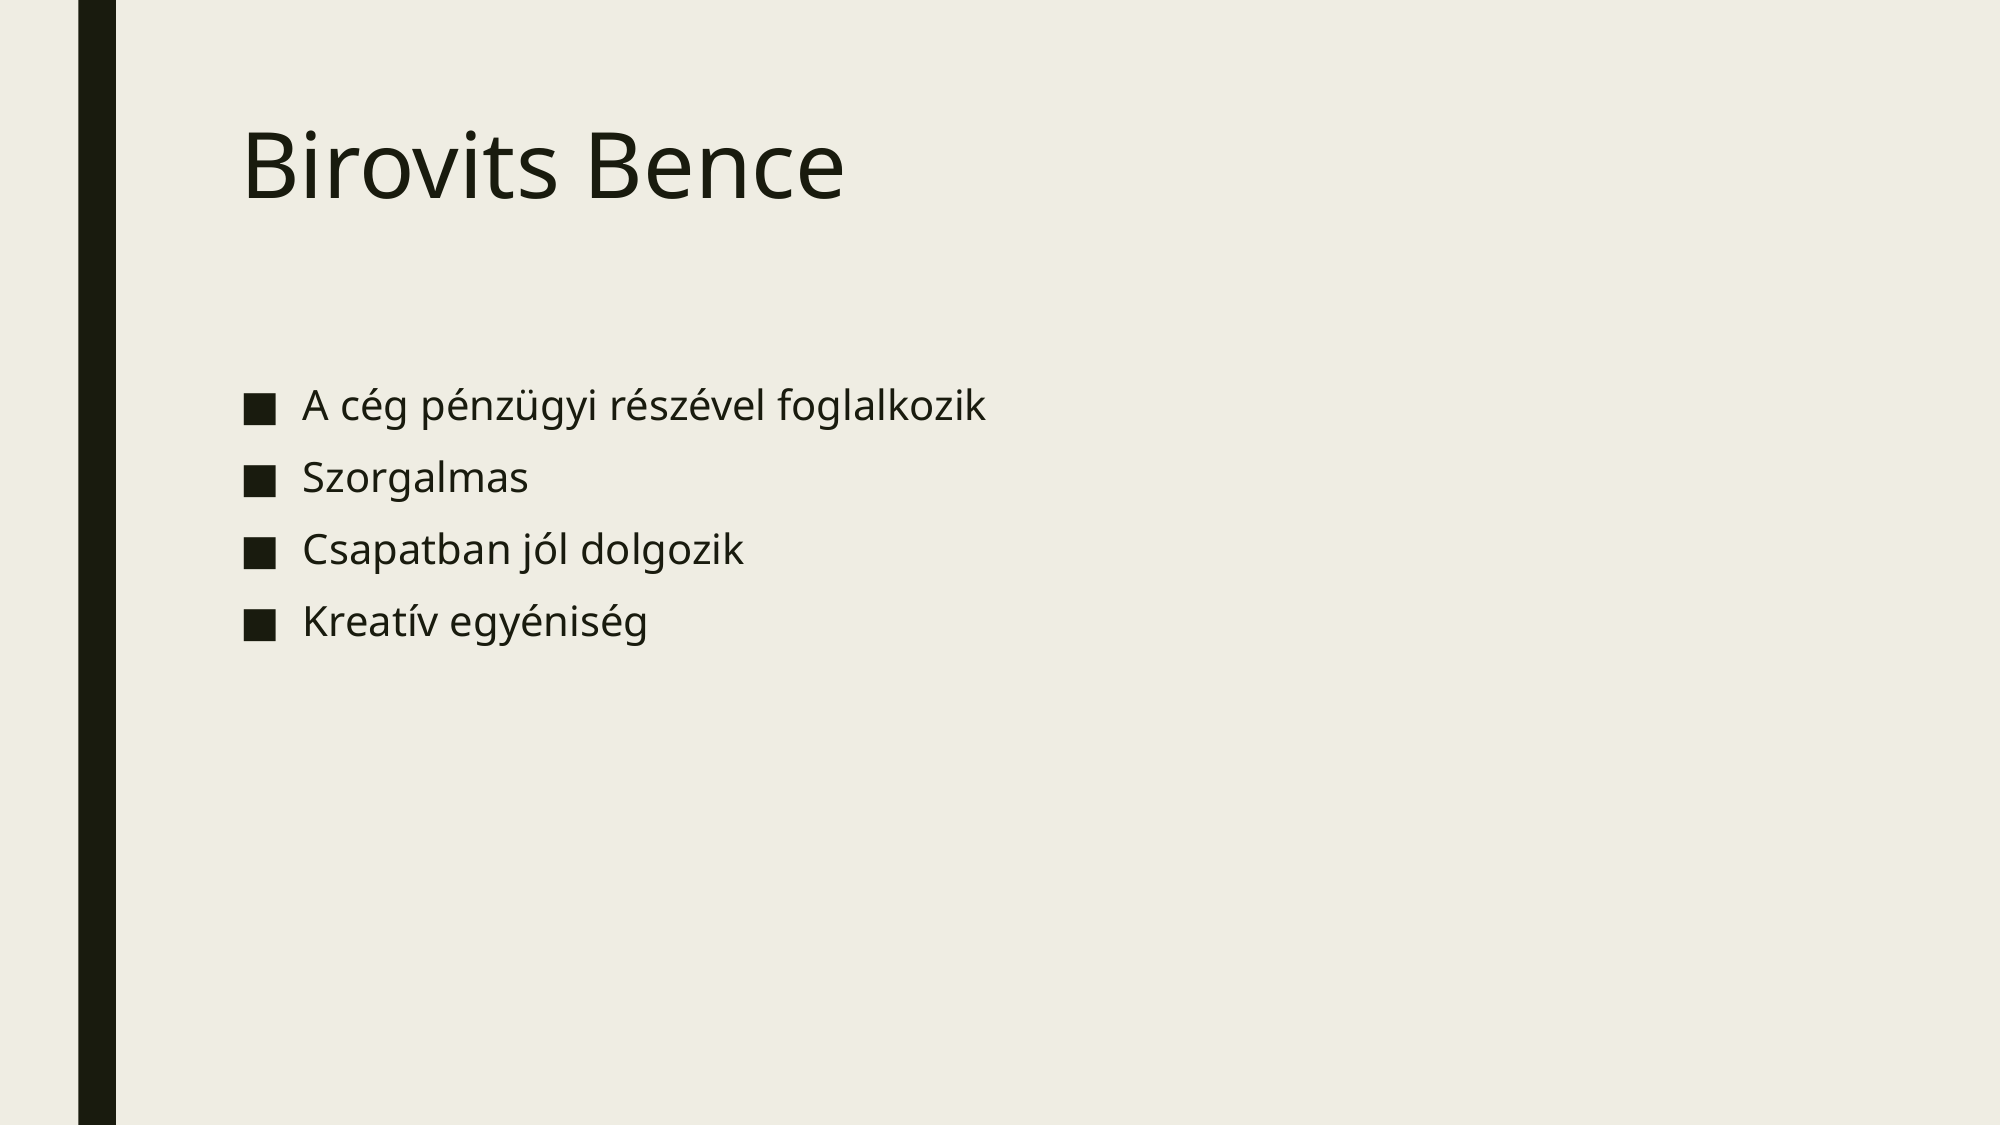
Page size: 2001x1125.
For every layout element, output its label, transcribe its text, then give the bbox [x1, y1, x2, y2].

title Birovits Bence [225, 112, 1800, 357]
list A cég pénzügyi részével foglalkozik Szorgalmas Csapatban jól dolgozik Kreatív egyéniség [225, 375, 1800, 963]
